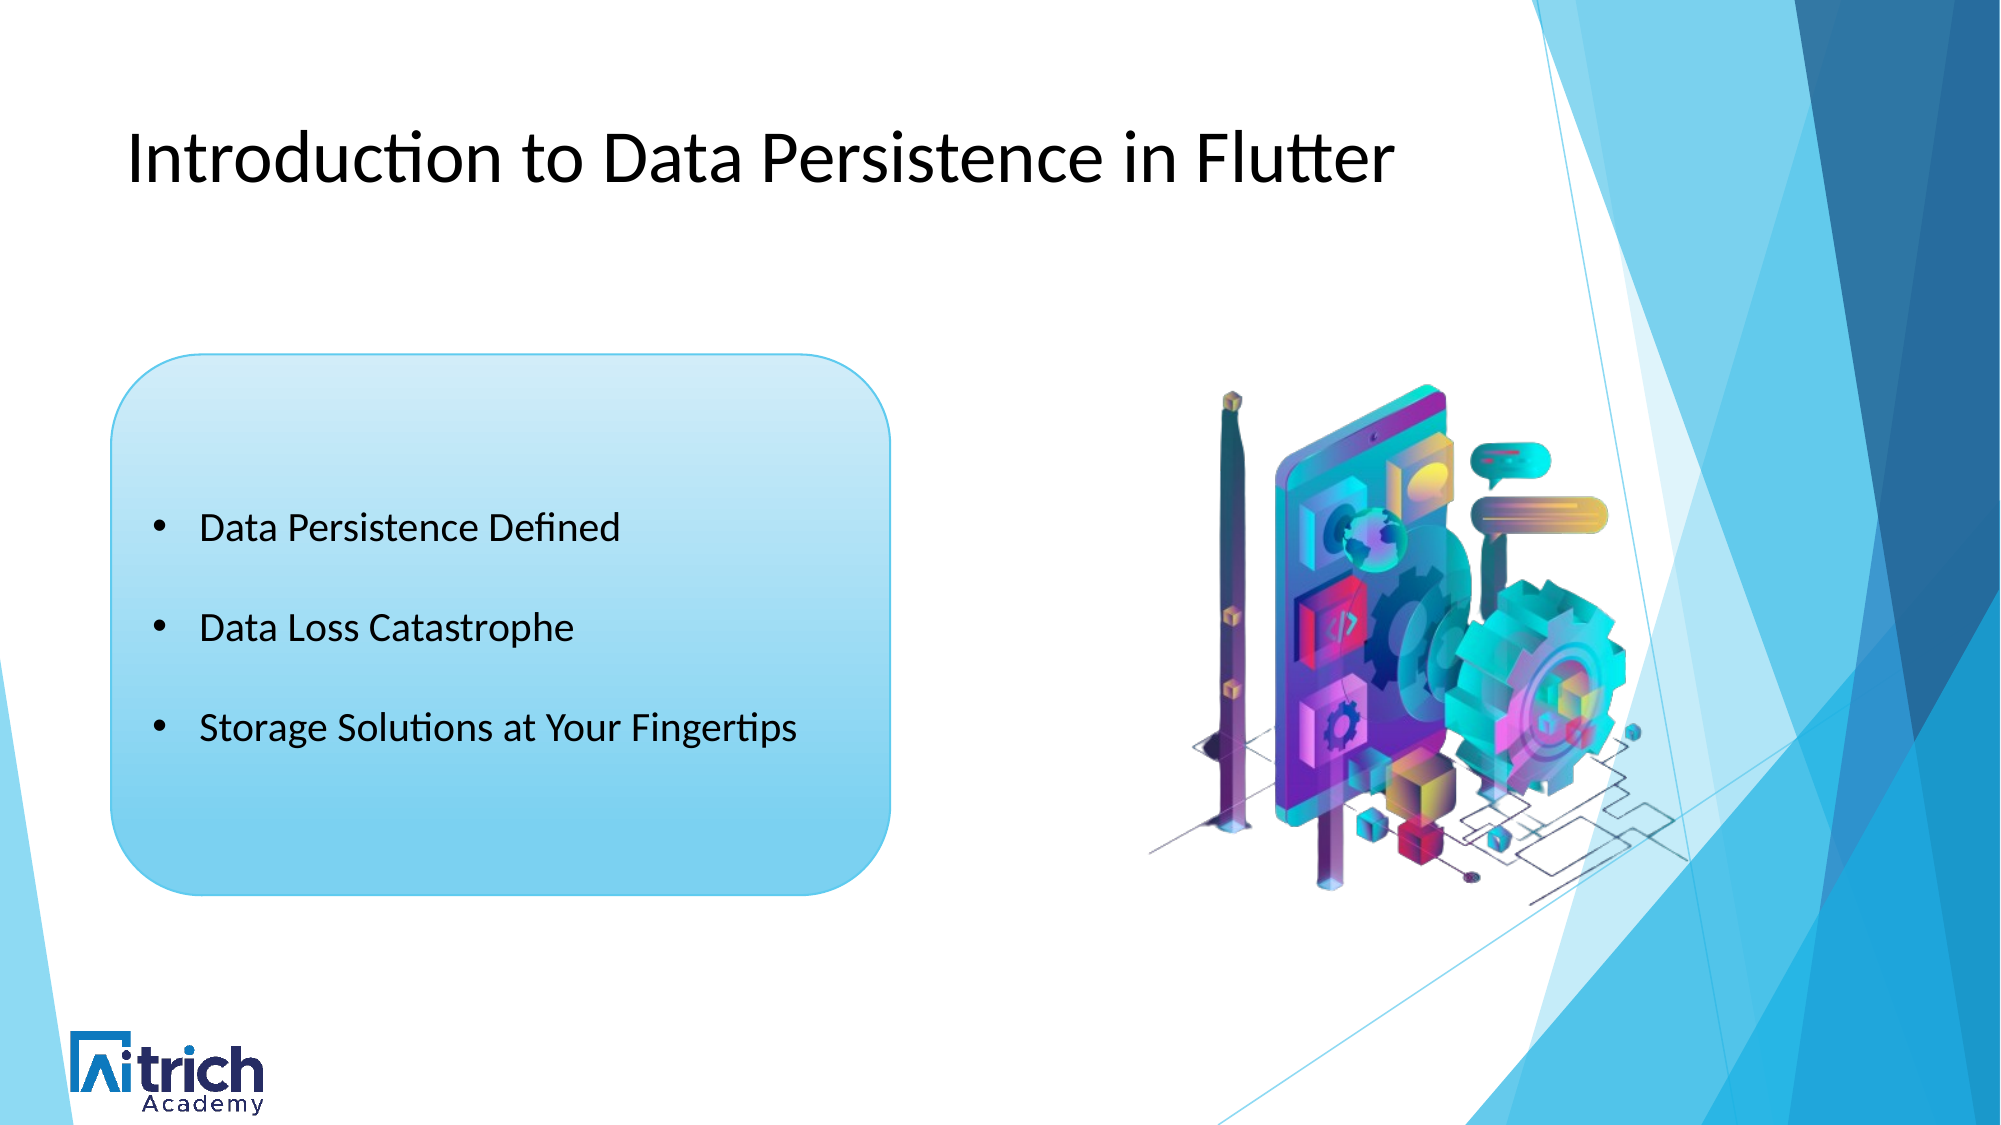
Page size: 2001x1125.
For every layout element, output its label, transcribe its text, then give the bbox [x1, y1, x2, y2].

title Introduction to Data Persistence in Flutter [111, 99, 1522, 317]
picture [1096, 316, 1734, 953]
picture [31, 971, 302, 1125]
text_box Data Persistence Defined Data Loss Catastrophe Storage Solutions at Your Fingertips [111, 354, 891, 896]
